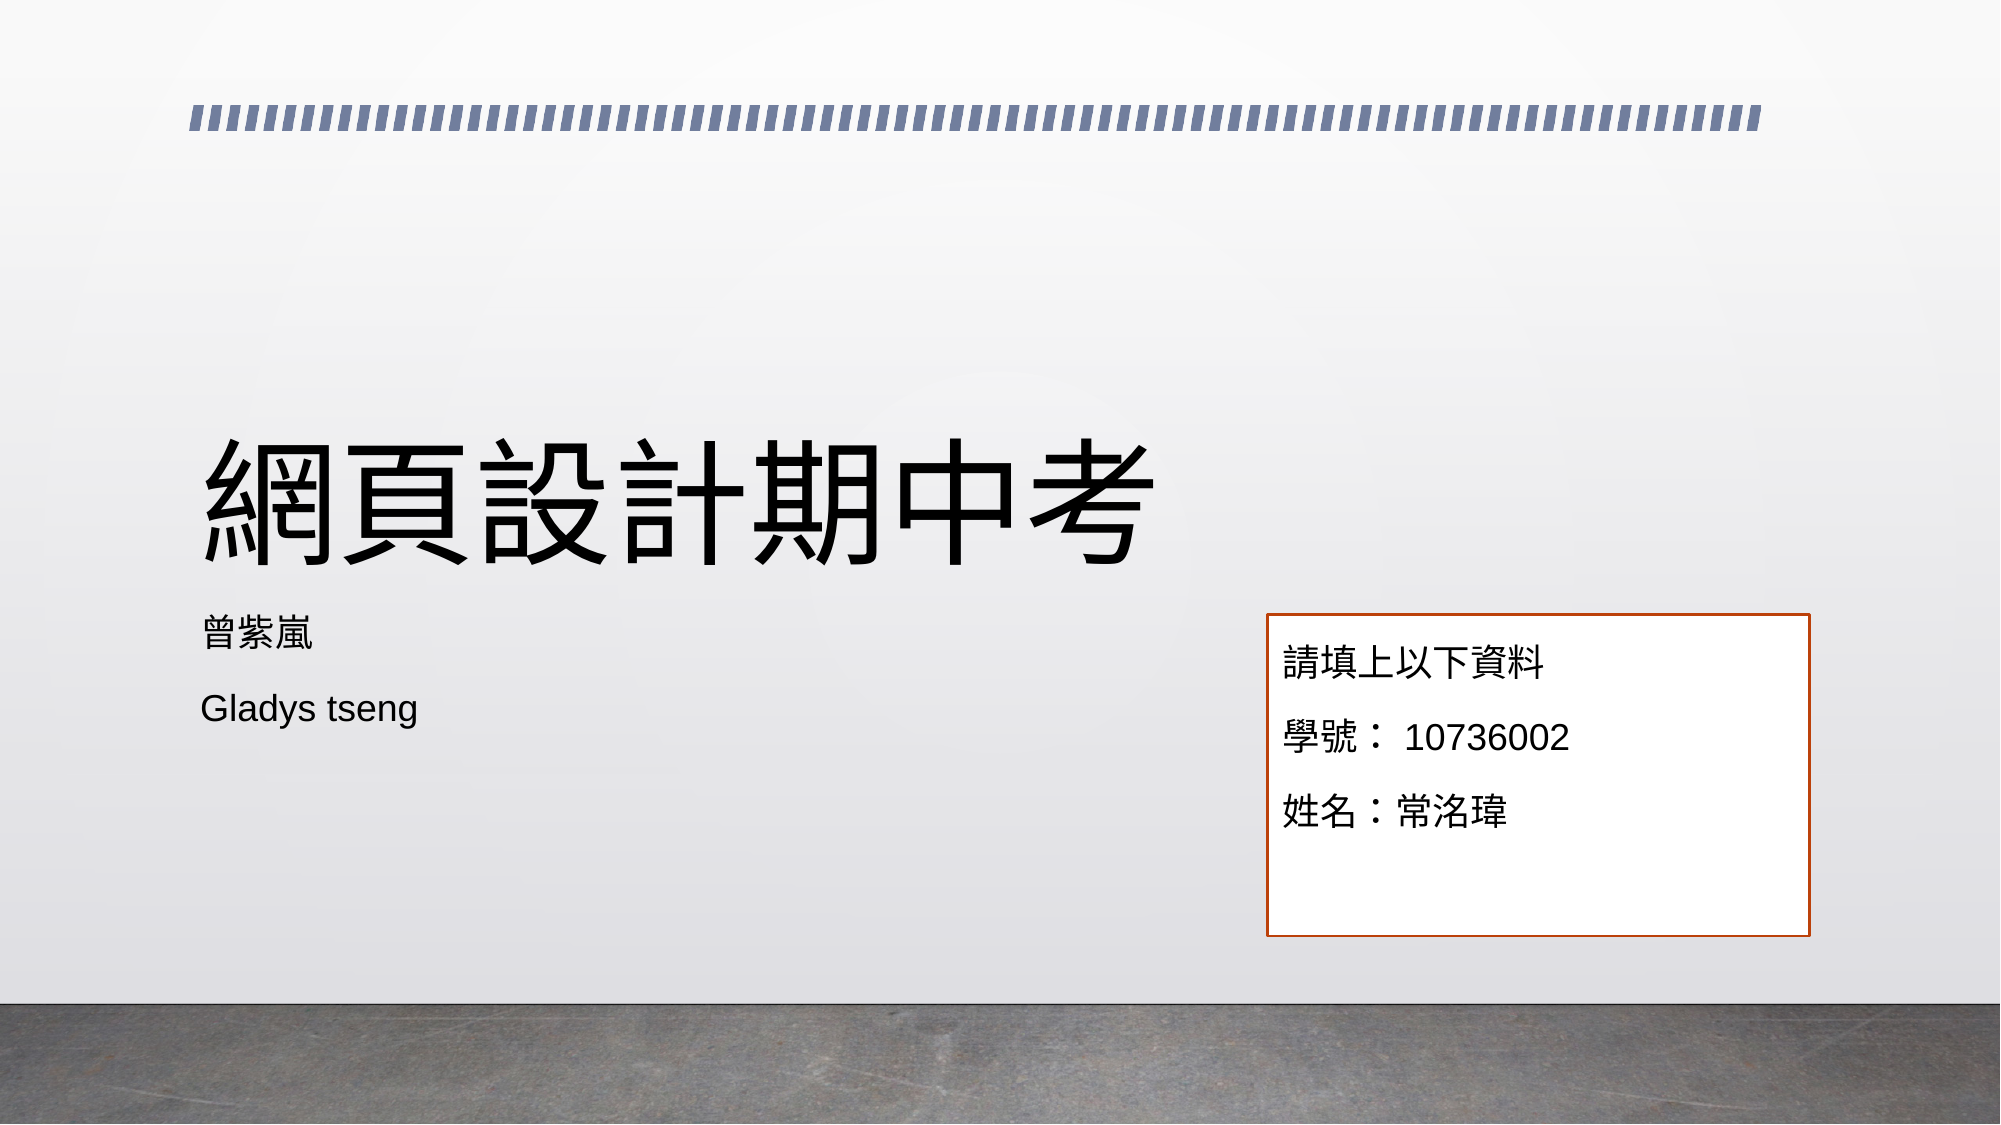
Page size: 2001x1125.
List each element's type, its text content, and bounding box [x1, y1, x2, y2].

title 網頁設計期中考 [185, 155, 1602, 584]
subtitle 曾紫嵐 Gladys tseng [185, 584, 1602, 761]
text_box 請填上以下資料 學號：10736002 姓名：常洺瑋 [1266, 613, 1811, 937]
picture [0, 1004, 2000, 1124]
